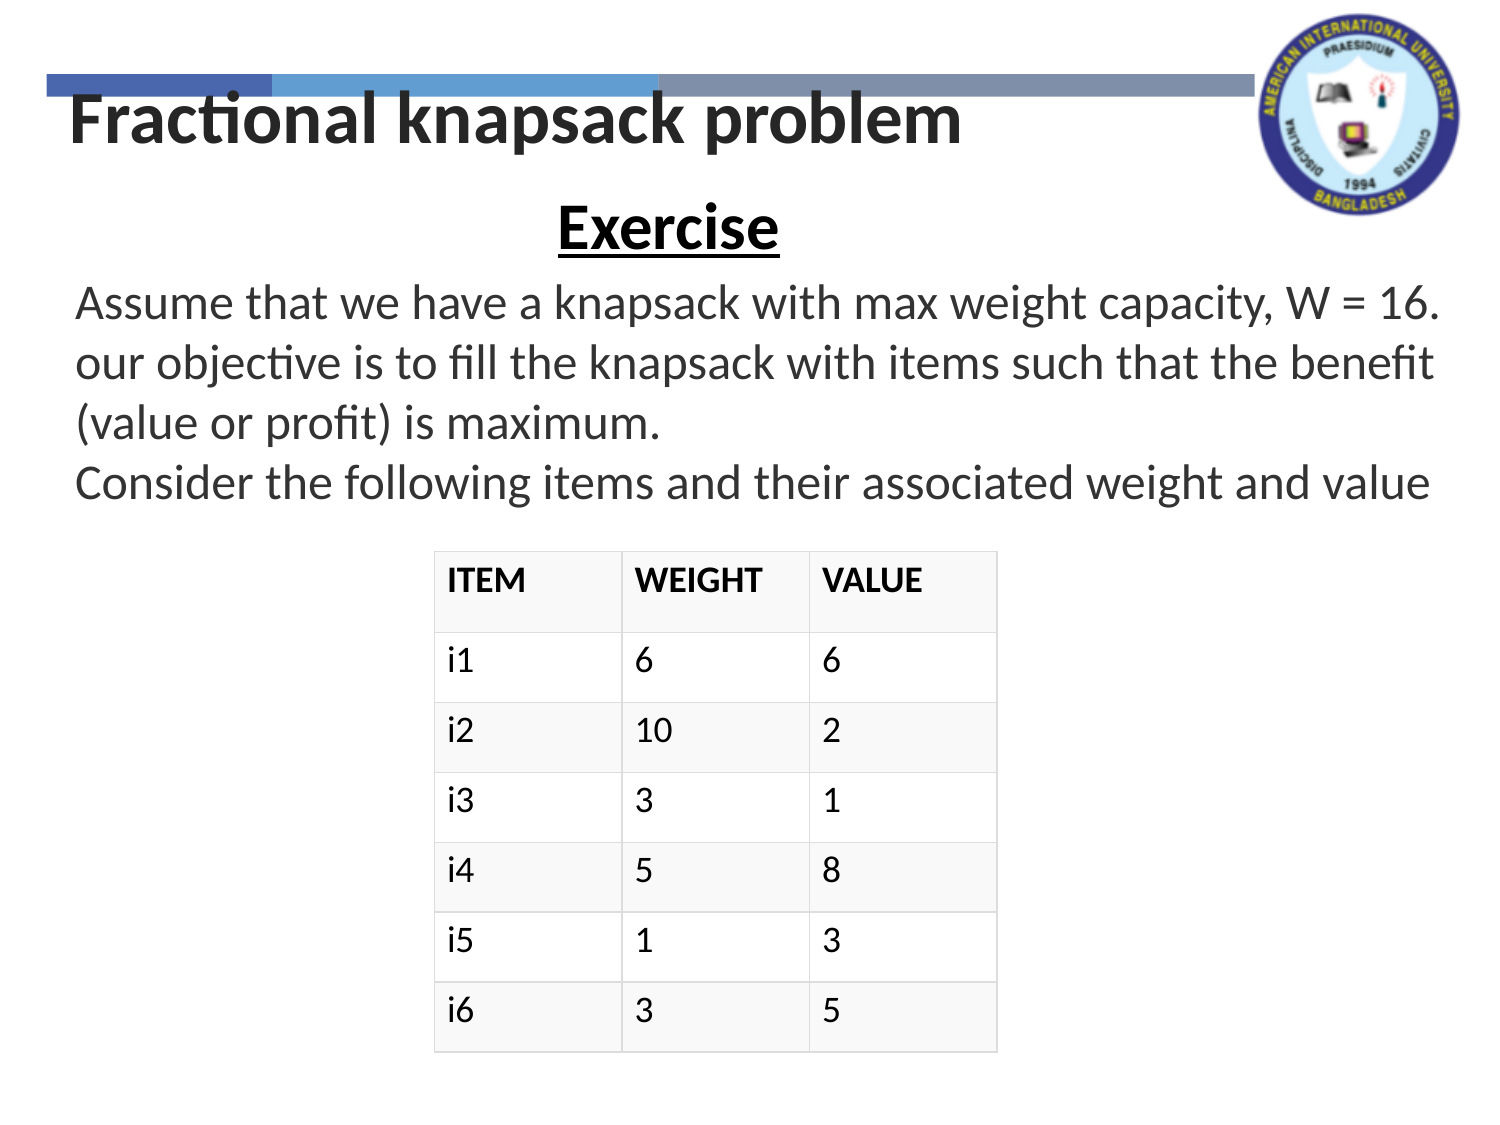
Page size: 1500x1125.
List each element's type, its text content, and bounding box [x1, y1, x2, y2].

table_cell i6 [435, 983, 621, 1051]
table_cell 5 [623, 843, 809, 911]
table_cell i4 [435, 843, 621, 911]
picture [1254, 9, 1465, 221]
table_cell 3 [623, 983, 809, 1051]
table_cell 1 [623, 913, 809, 981]
text_box Fractional knapsack problem [55, 79, 1129, 207]
text_box Exercise [543, 207, 796, 271]
table_cell i5 [435, 913, 621, 981]
table_header WEIGHT [623, 552, 809, 632]
text_box Assume that we have a knapsack with max weight capacity, W = 16. our objective is to fill the knapsack with items such that the benefit (value or profit) is maximum. Consider the following items and their associated weight and value [60, 285, 1477, 614]
table_cell 6 [810, 633, 996, 702]
table_cell 5 [810, 983, 996, 1051]
table_cell 8 [810, 843, 996, 911]
table_cell 2 [810, 703, 996, 772]
table_cell 10 [623, 703, 809, 772]
table_cell 1 [810, 773, 996, 842]
table_cell i1 [435, 633, 621, 702]
table_cell i3 [435, 773, 621, 842]
table_header VALUE [810, 552, 996, 632]
table_cell 6 [623, 633, 809, 702]
table_header ITEM [435, 552, 621, 632]
table_cell i2 [435, 703, 621, 772]
table_cell 3 [623, 773, 809, 842]
table_cell 3 [810, 913, 996, 981]
